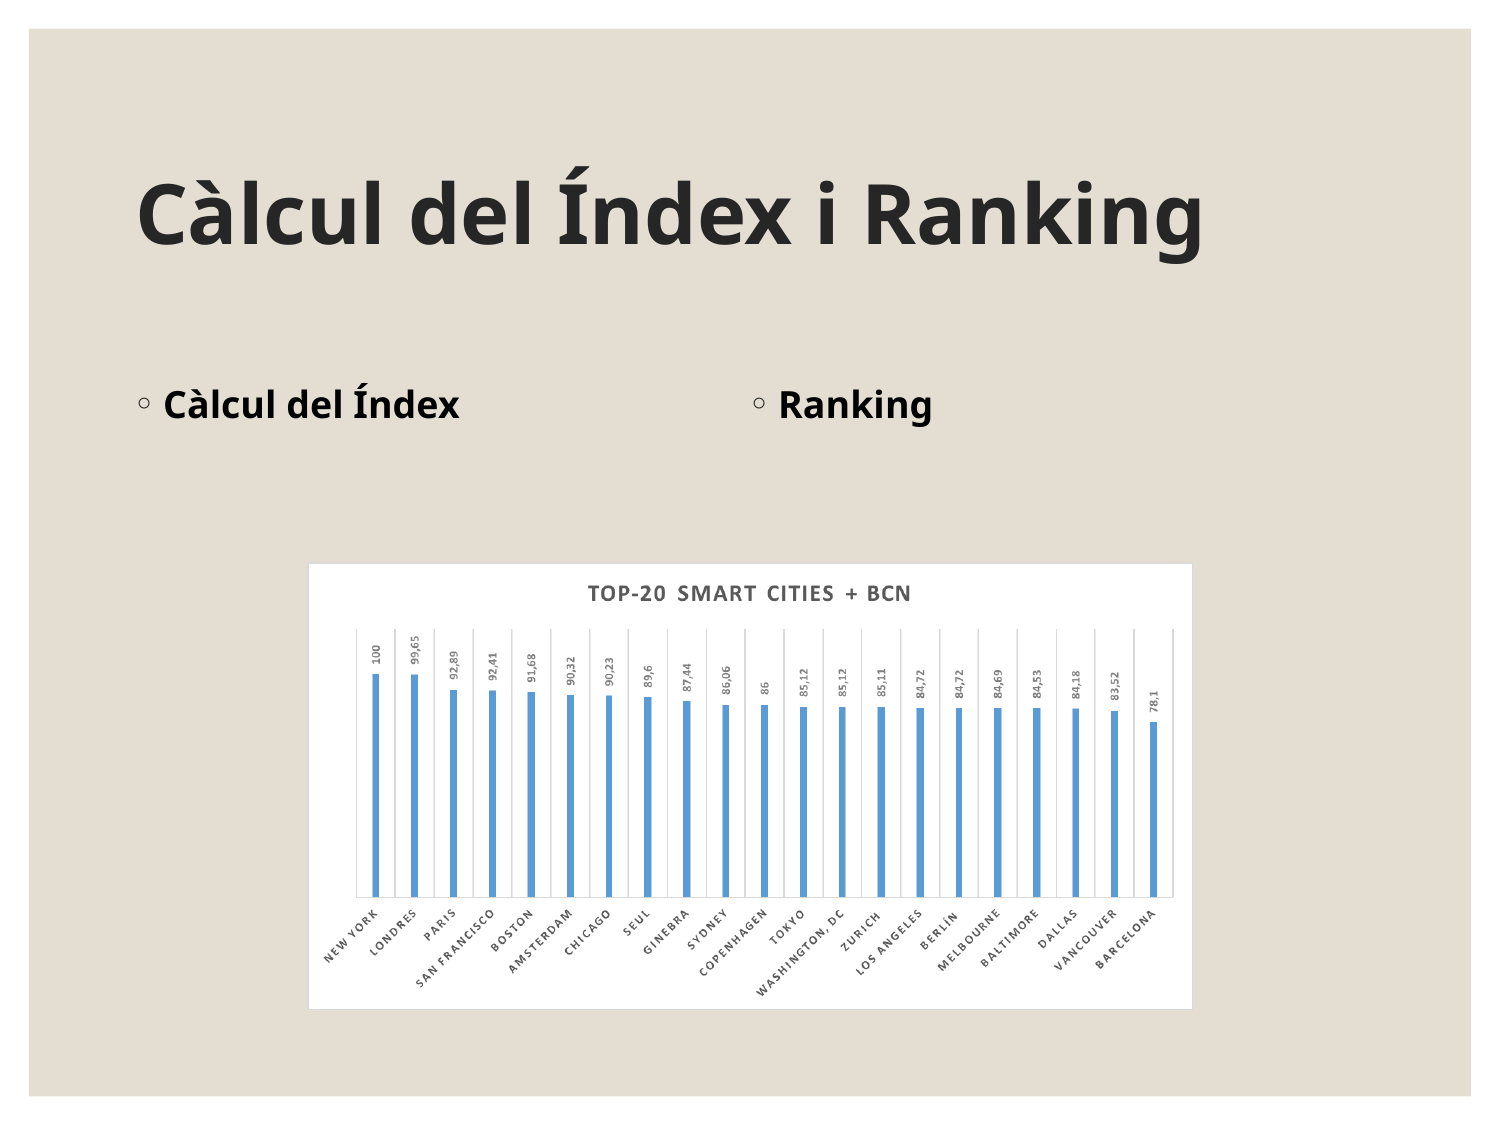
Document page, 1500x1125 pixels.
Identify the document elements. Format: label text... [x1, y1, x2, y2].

picture [306, 562, 1193, 1010]
title Càlcul del Índex i Ranking [120, 105, 1380, 331]
list Càlcul del Índex Ranking [118, 373, 1379, 1019]
